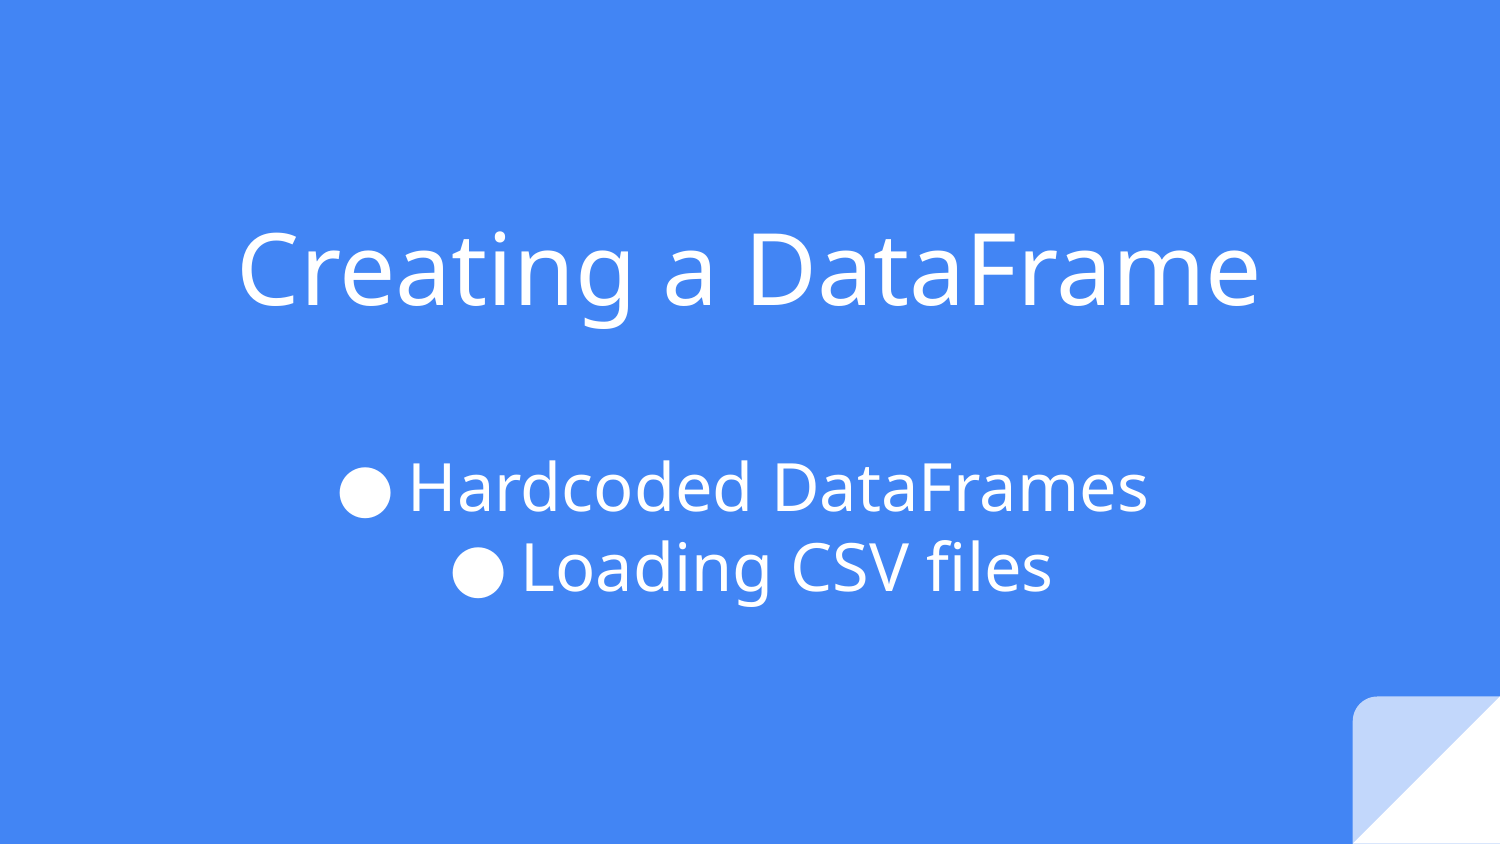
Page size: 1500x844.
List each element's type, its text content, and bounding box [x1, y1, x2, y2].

title Creating a DataFrame Hardcoded DataFrames Loading CSV files [75, 206, 1425, 620]
